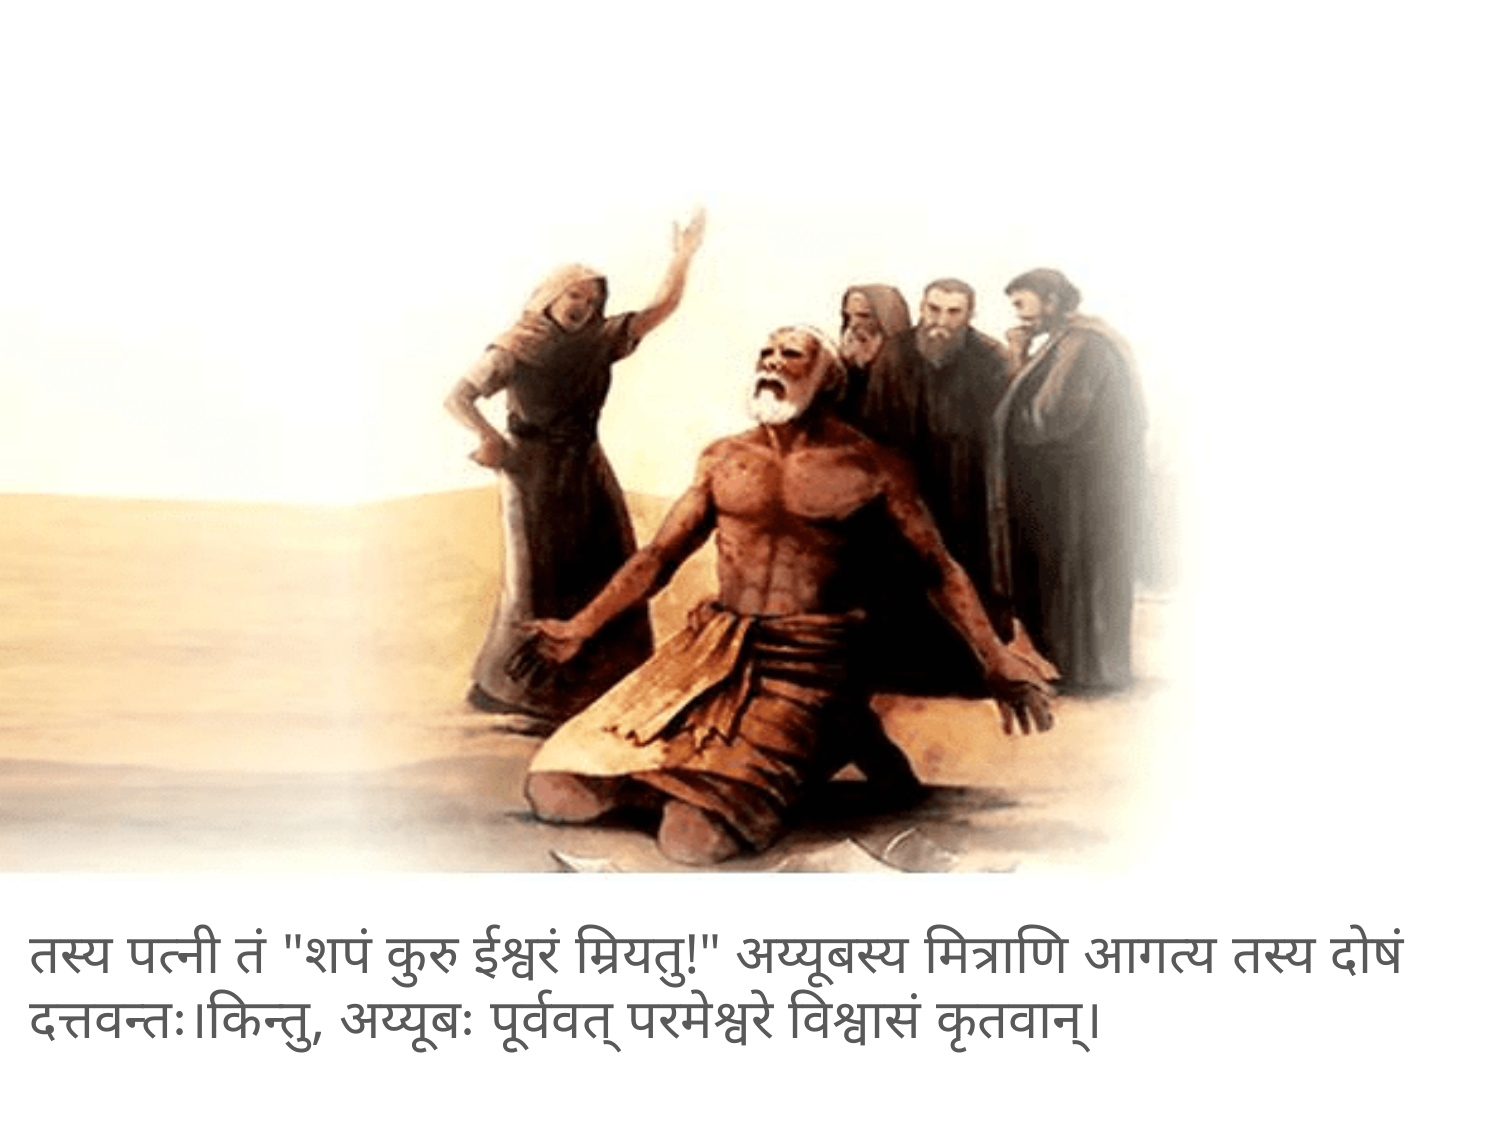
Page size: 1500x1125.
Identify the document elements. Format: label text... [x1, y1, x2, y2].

picture [0, 124, 1211, 882]
text_box तस्य पत्नी तं "शपं कुरु ईश्वरं म्रियतु!" अय्यूबस्य मित्राणि आगत्य तस्य दोषं दत्तवन्तः।किन्तु, अय्यूबः पूर्ववत् परमेश्वरे विश्वासं कृतवान्। [14, 911, 1500, 1057]
